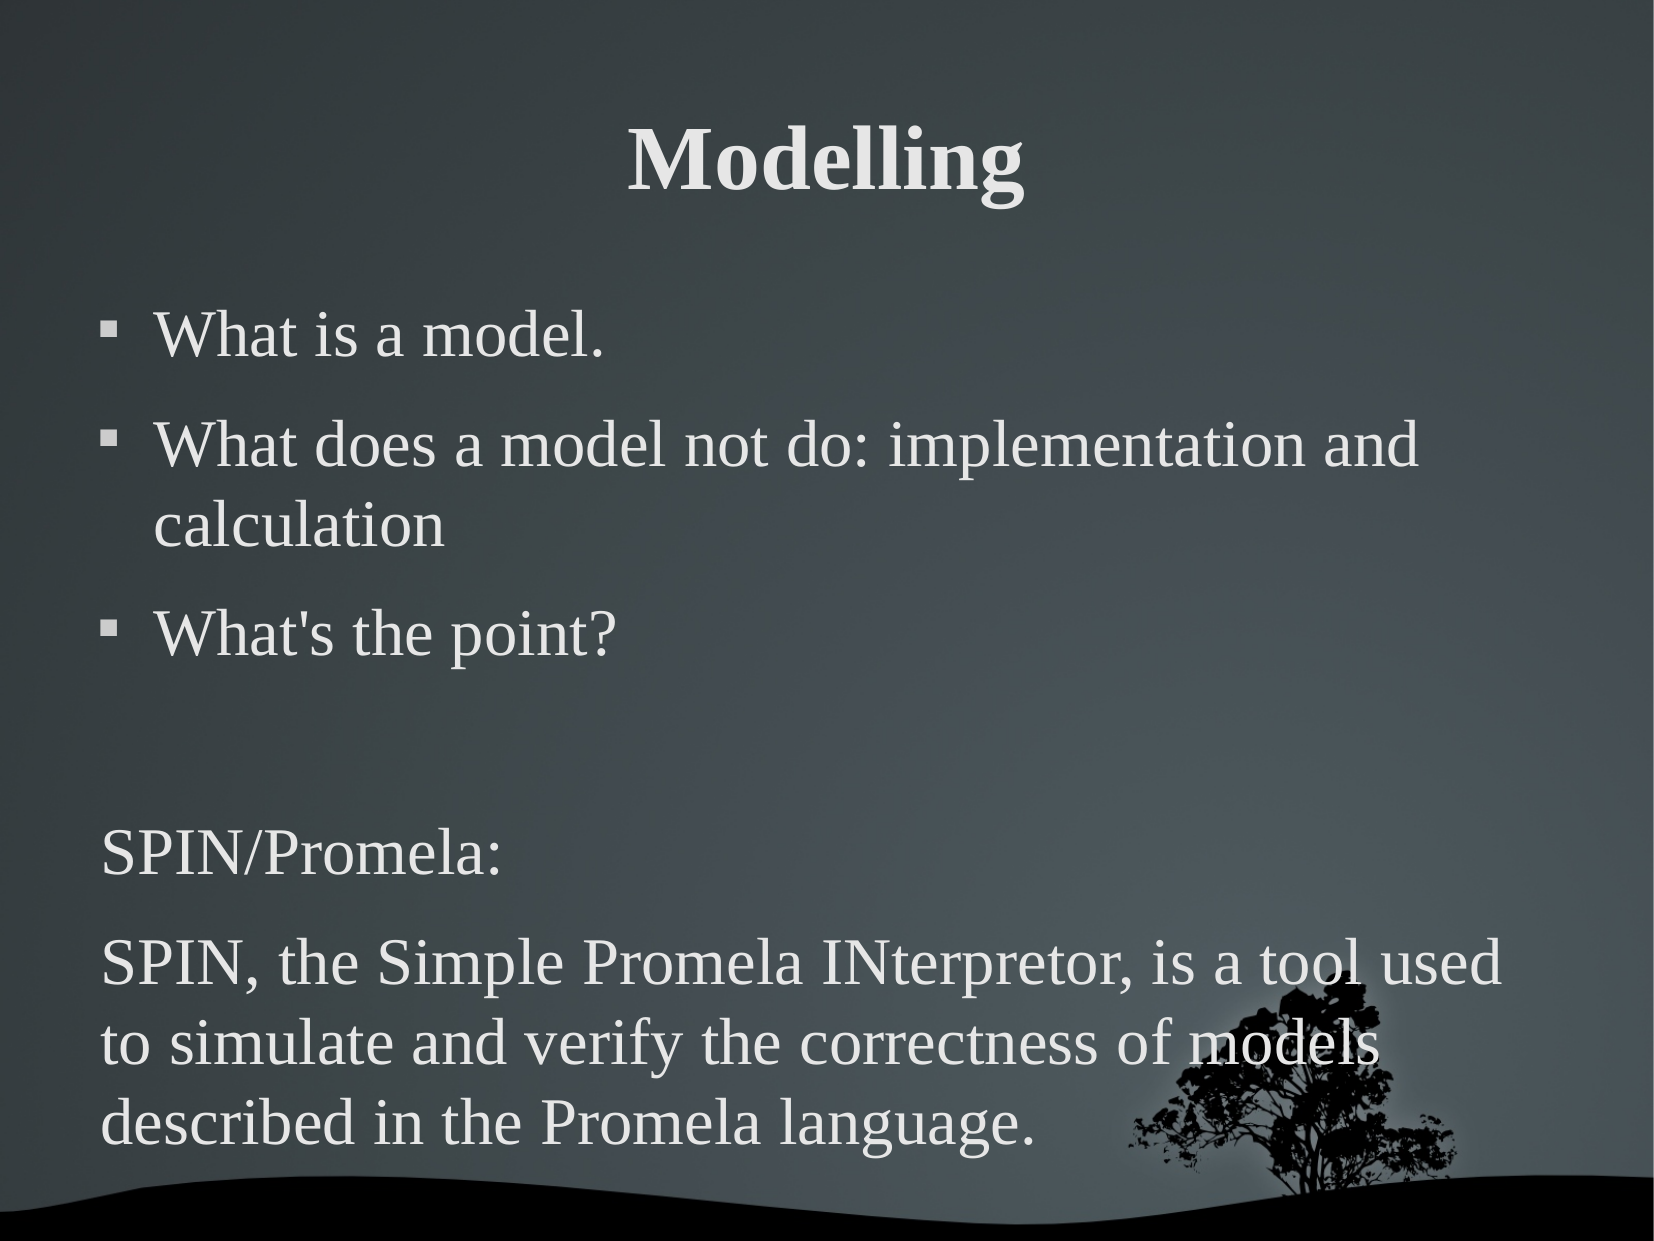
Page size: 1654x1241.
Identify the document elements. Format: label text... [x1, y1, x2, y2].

picture [0, 0, 1654, 1241]
list What is a model. What does a model not do: implementation and calculation What's the point? SPIN/Promela: SPIN, the Simple Promela INterpretor, is a tool used to simulate and verify the correctness of models described in the Promela language. [82, 290, 1571, 1165]
title Modelling [82, 49, 1571, 257]
